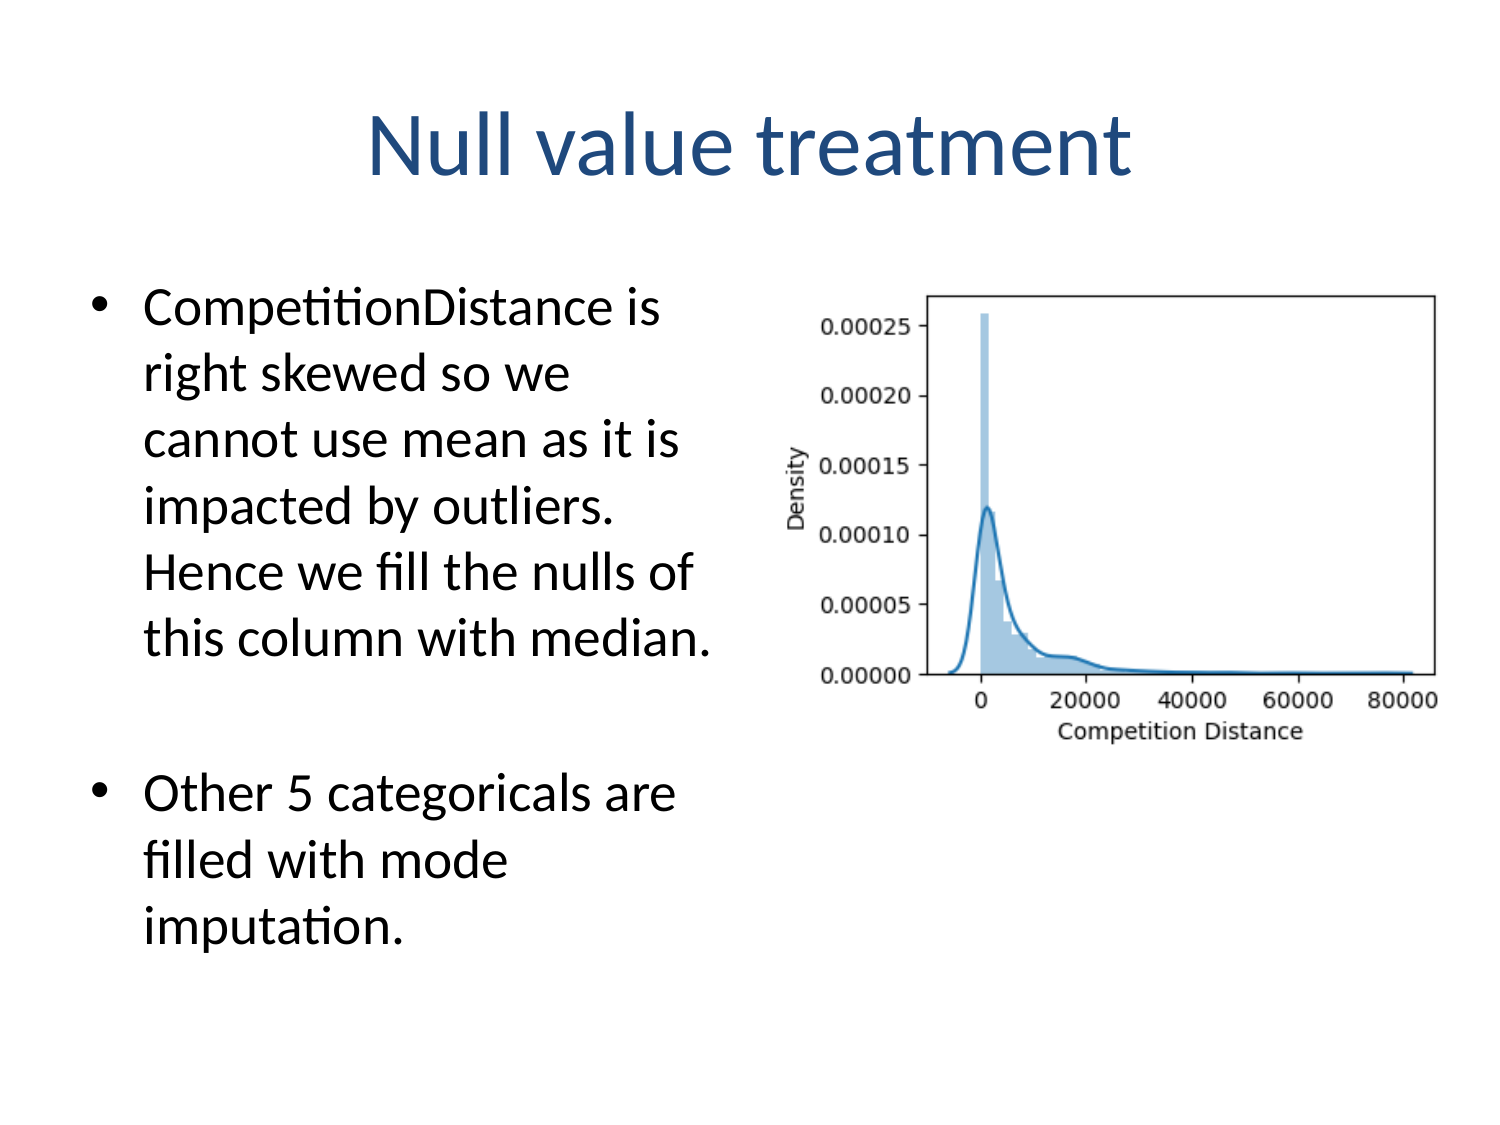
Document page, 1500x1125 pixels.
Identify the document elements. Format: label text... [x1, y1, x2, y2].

list CompetitionDistance is right skewed so we cannot use mean as it is impacted by outliers. Hence we fill the nulls of this column with median. Other 5 categoricals are filled with mode imputation. [75, 262, 738, 1005]
title Null value treatment [75, 45, 1425, 233]
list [749, 280, 1472, 756]
